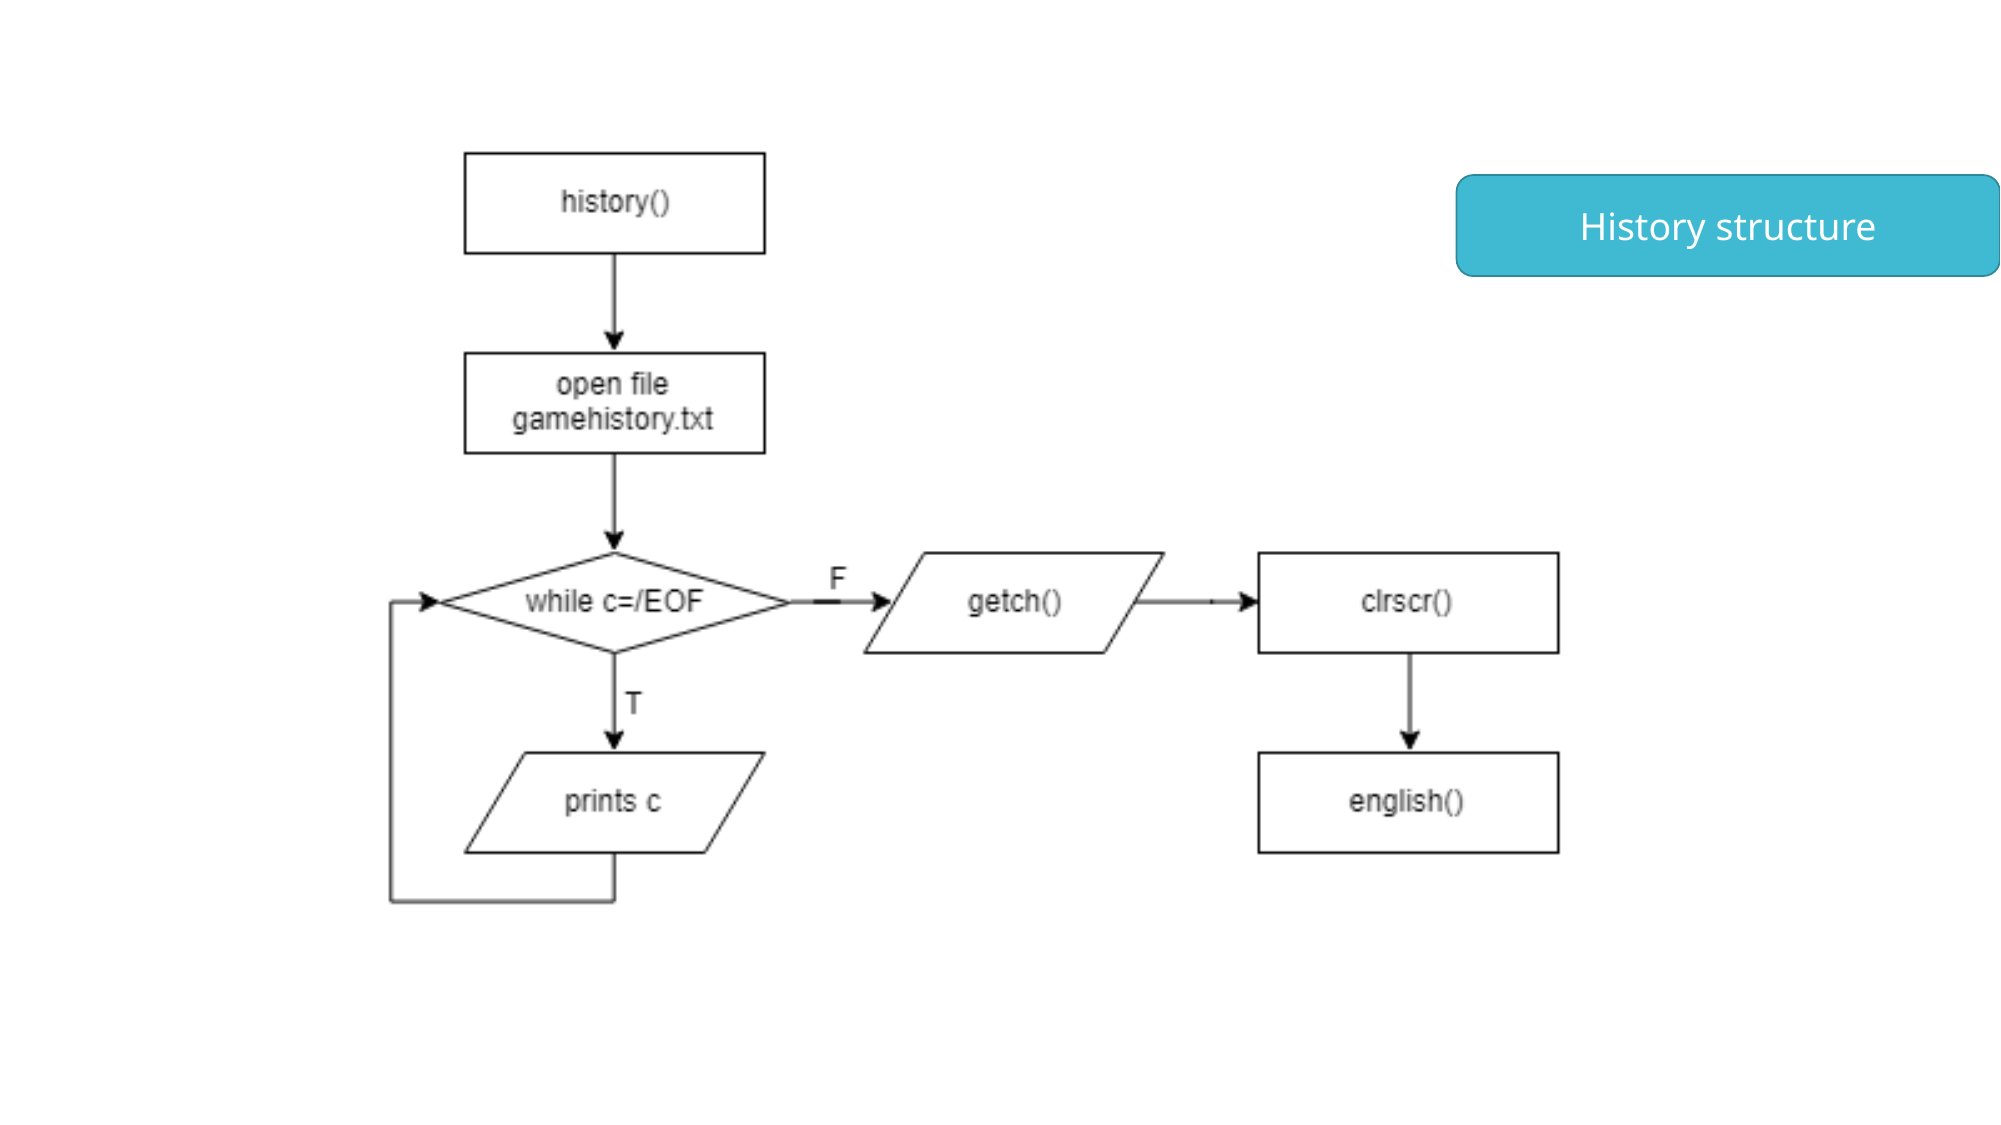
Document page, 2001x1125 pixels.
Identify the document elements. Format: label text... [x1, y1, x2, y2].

text_box History structure [1786, 174, 2000, 277]
picture [214, 73, 1786, 1052]
